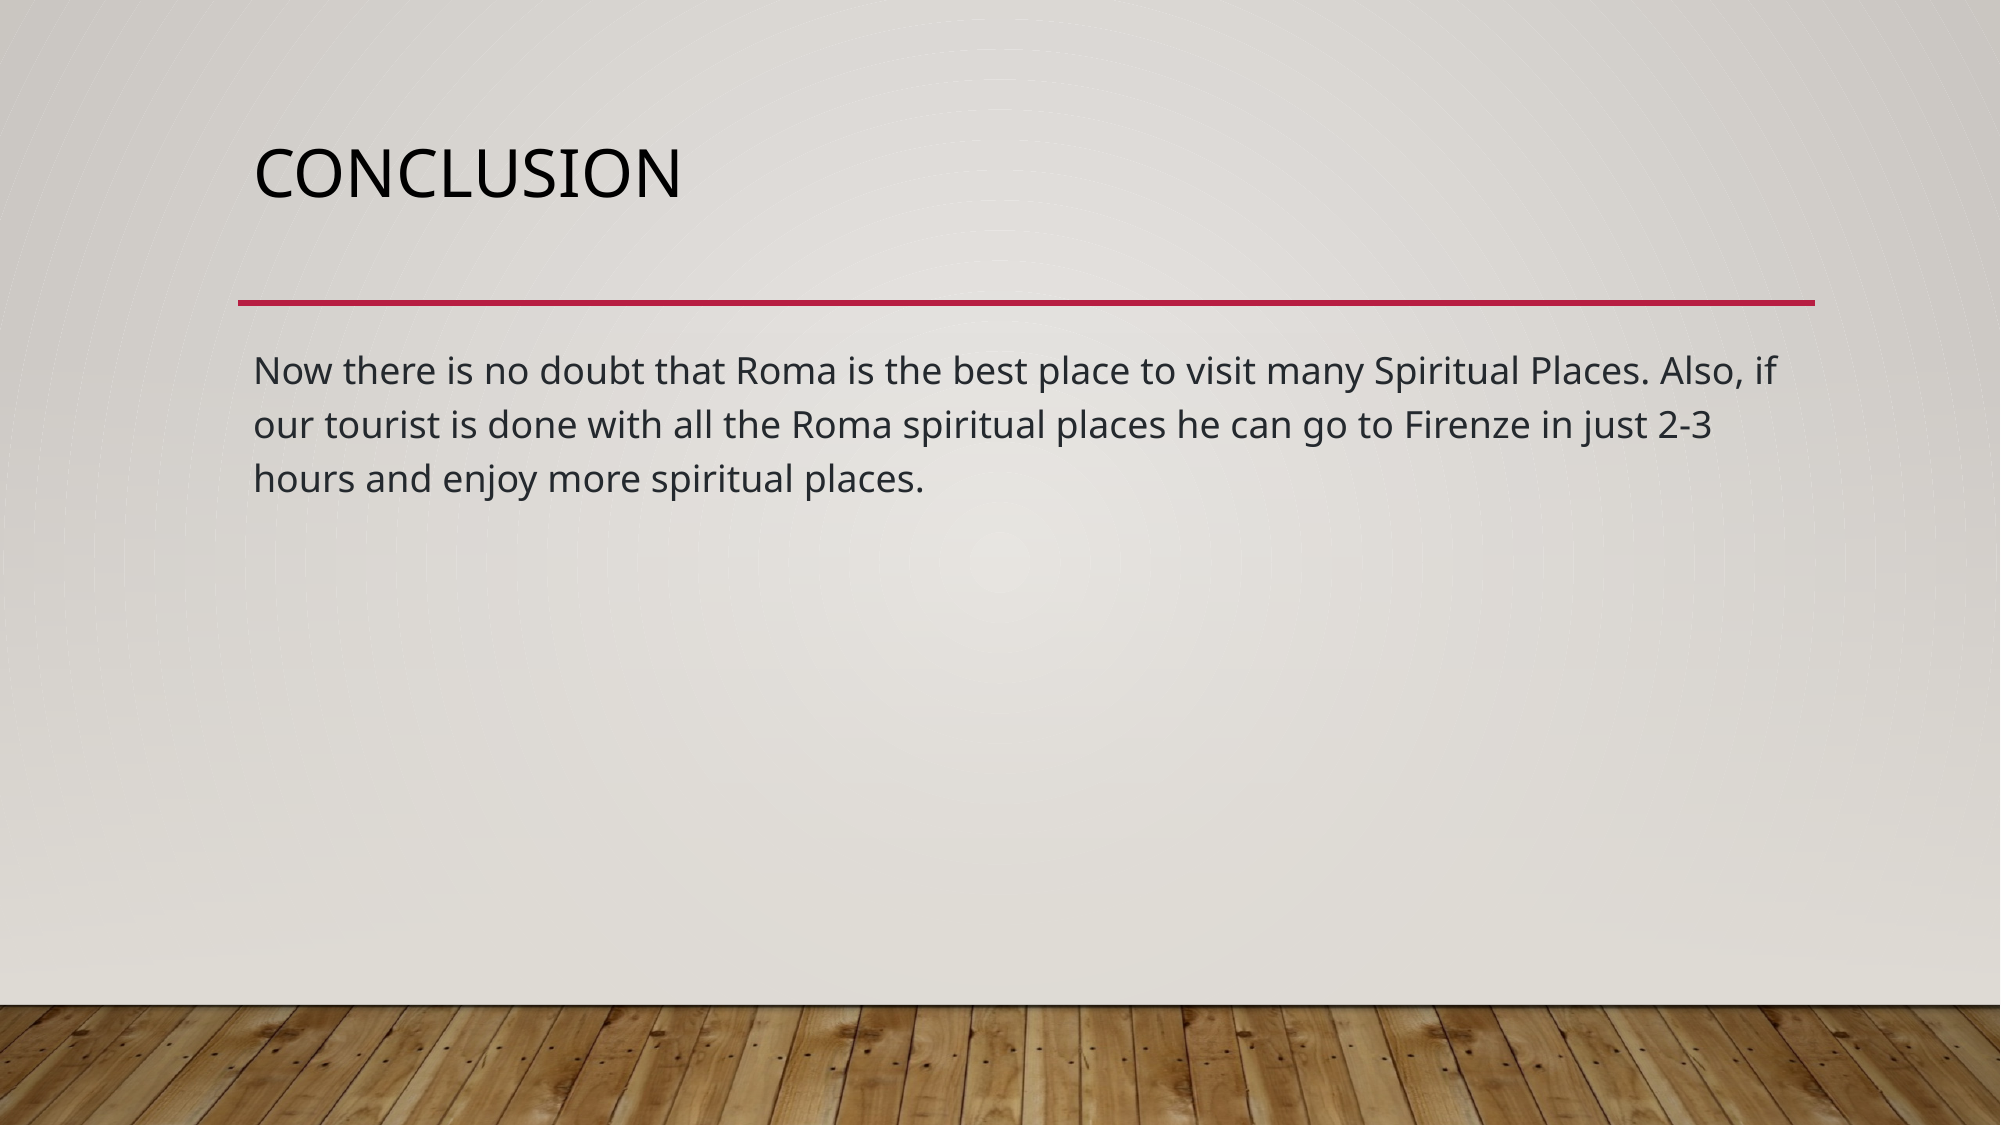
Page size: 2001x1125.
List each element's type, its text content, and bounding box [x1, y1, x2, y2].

title Conclusion [238, 131, 1814, 305]
picture [0, 1005, 2000, 1125]
list Now there is no doubt that Roma is the best place to visit many Spiritual Places. Also, if our tourist is done with all the Roma spiritual places he can go to Firenze in just 2-3 hours and enjoy more spiritual places. [238, 330, 1814, 897]
